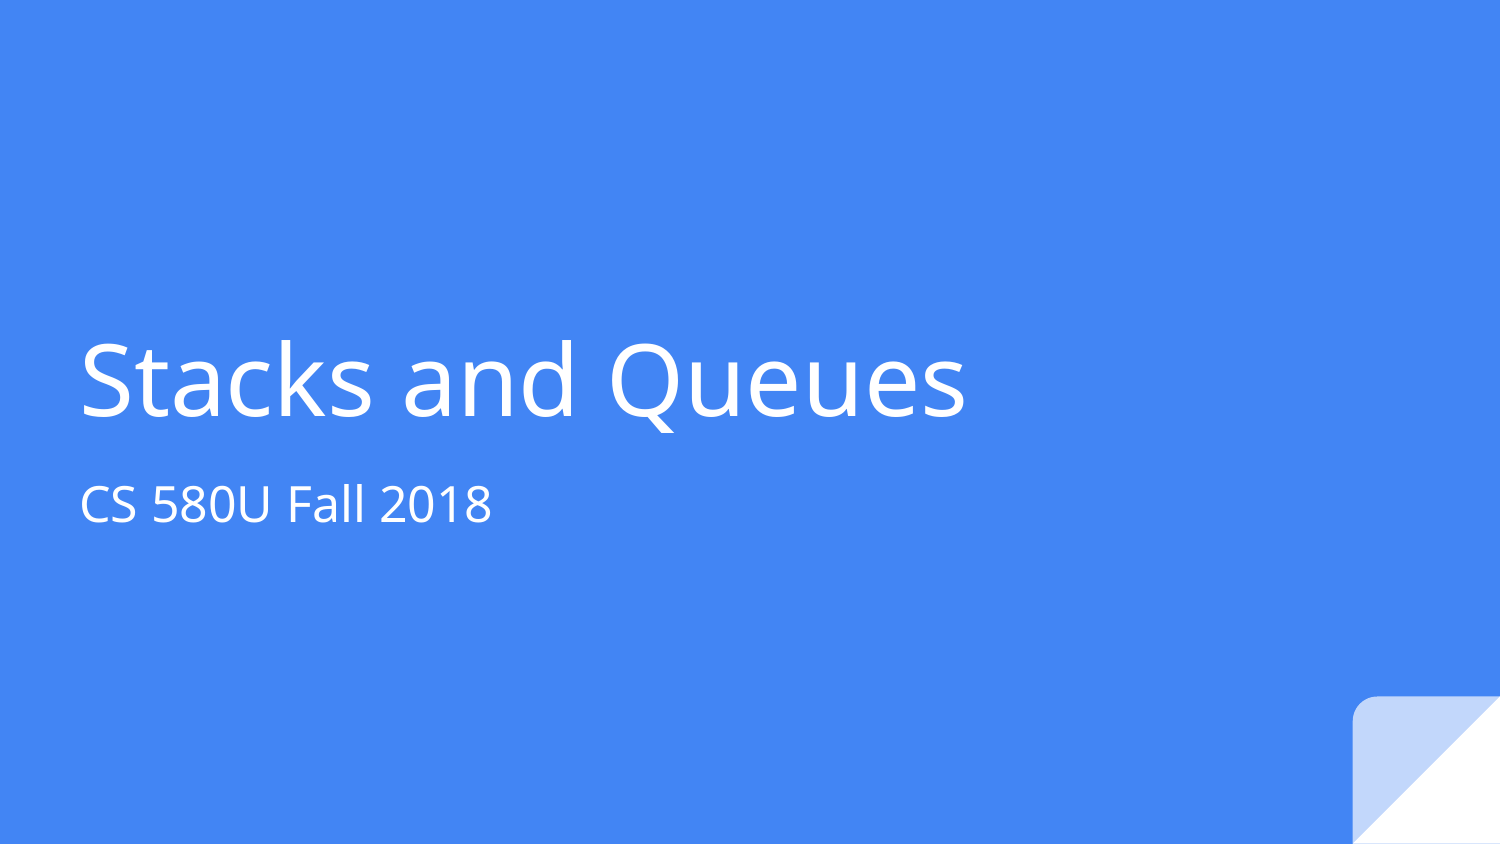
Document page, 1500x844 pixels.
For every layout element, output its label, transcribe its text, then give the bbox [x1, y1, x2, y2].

subtitle CS 580U Fall 2018 [64, 457, 1413, 529]
title Stacks and Queues [64, 298, 1413, 452]
